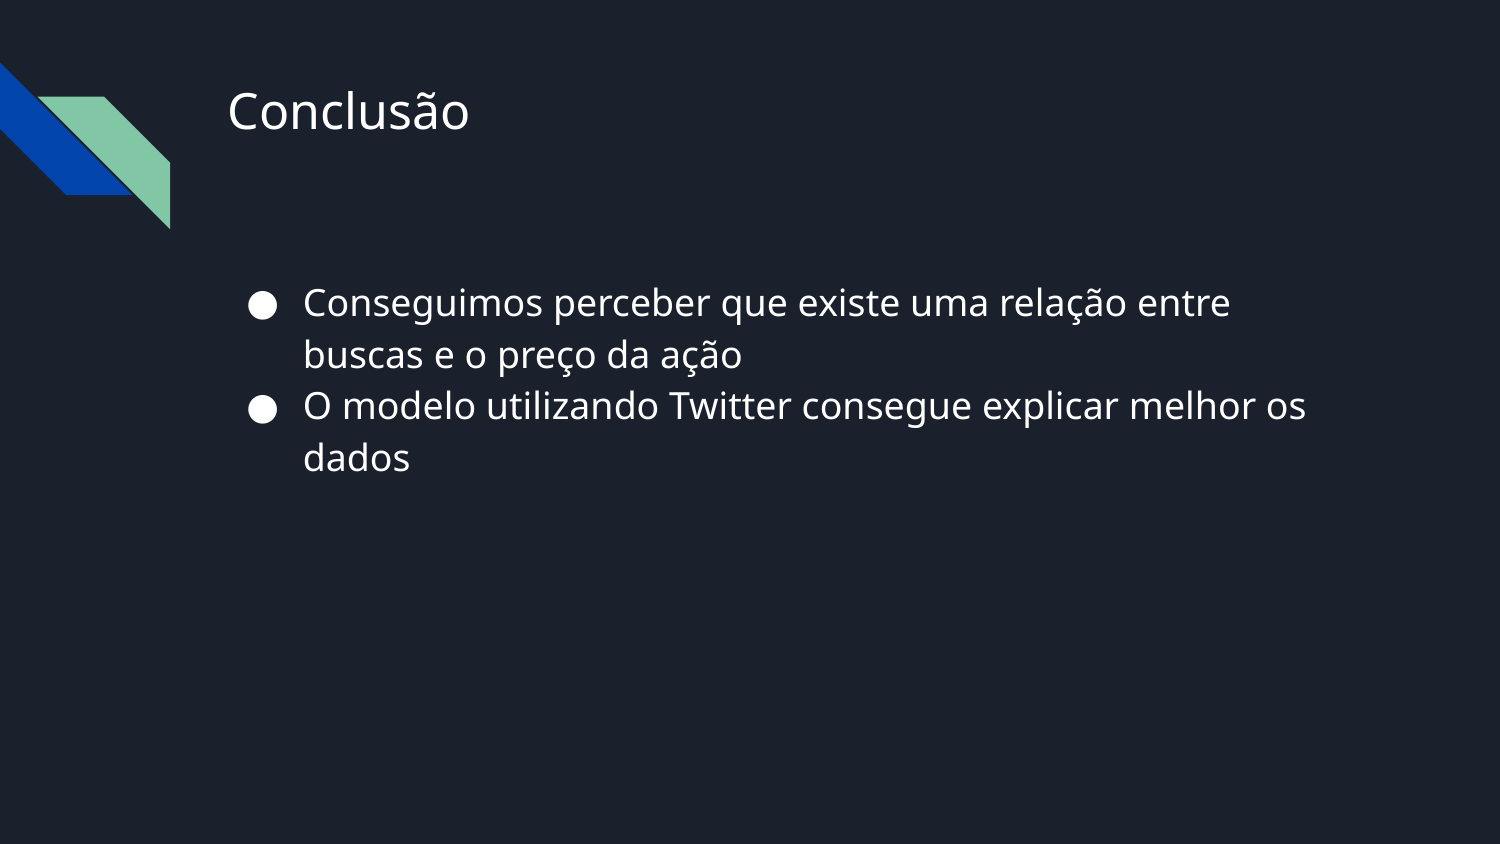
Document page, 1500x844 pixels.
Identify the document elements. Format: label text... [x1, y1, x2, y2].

list Conseguimos perceber que existe uma relação entre buscas e o preço da ação O modelo utilizando Twitter consegue explicar melhor os dados [212, 257, 1368, 735]
title Conclusão [212, 64, 1368, 215]
